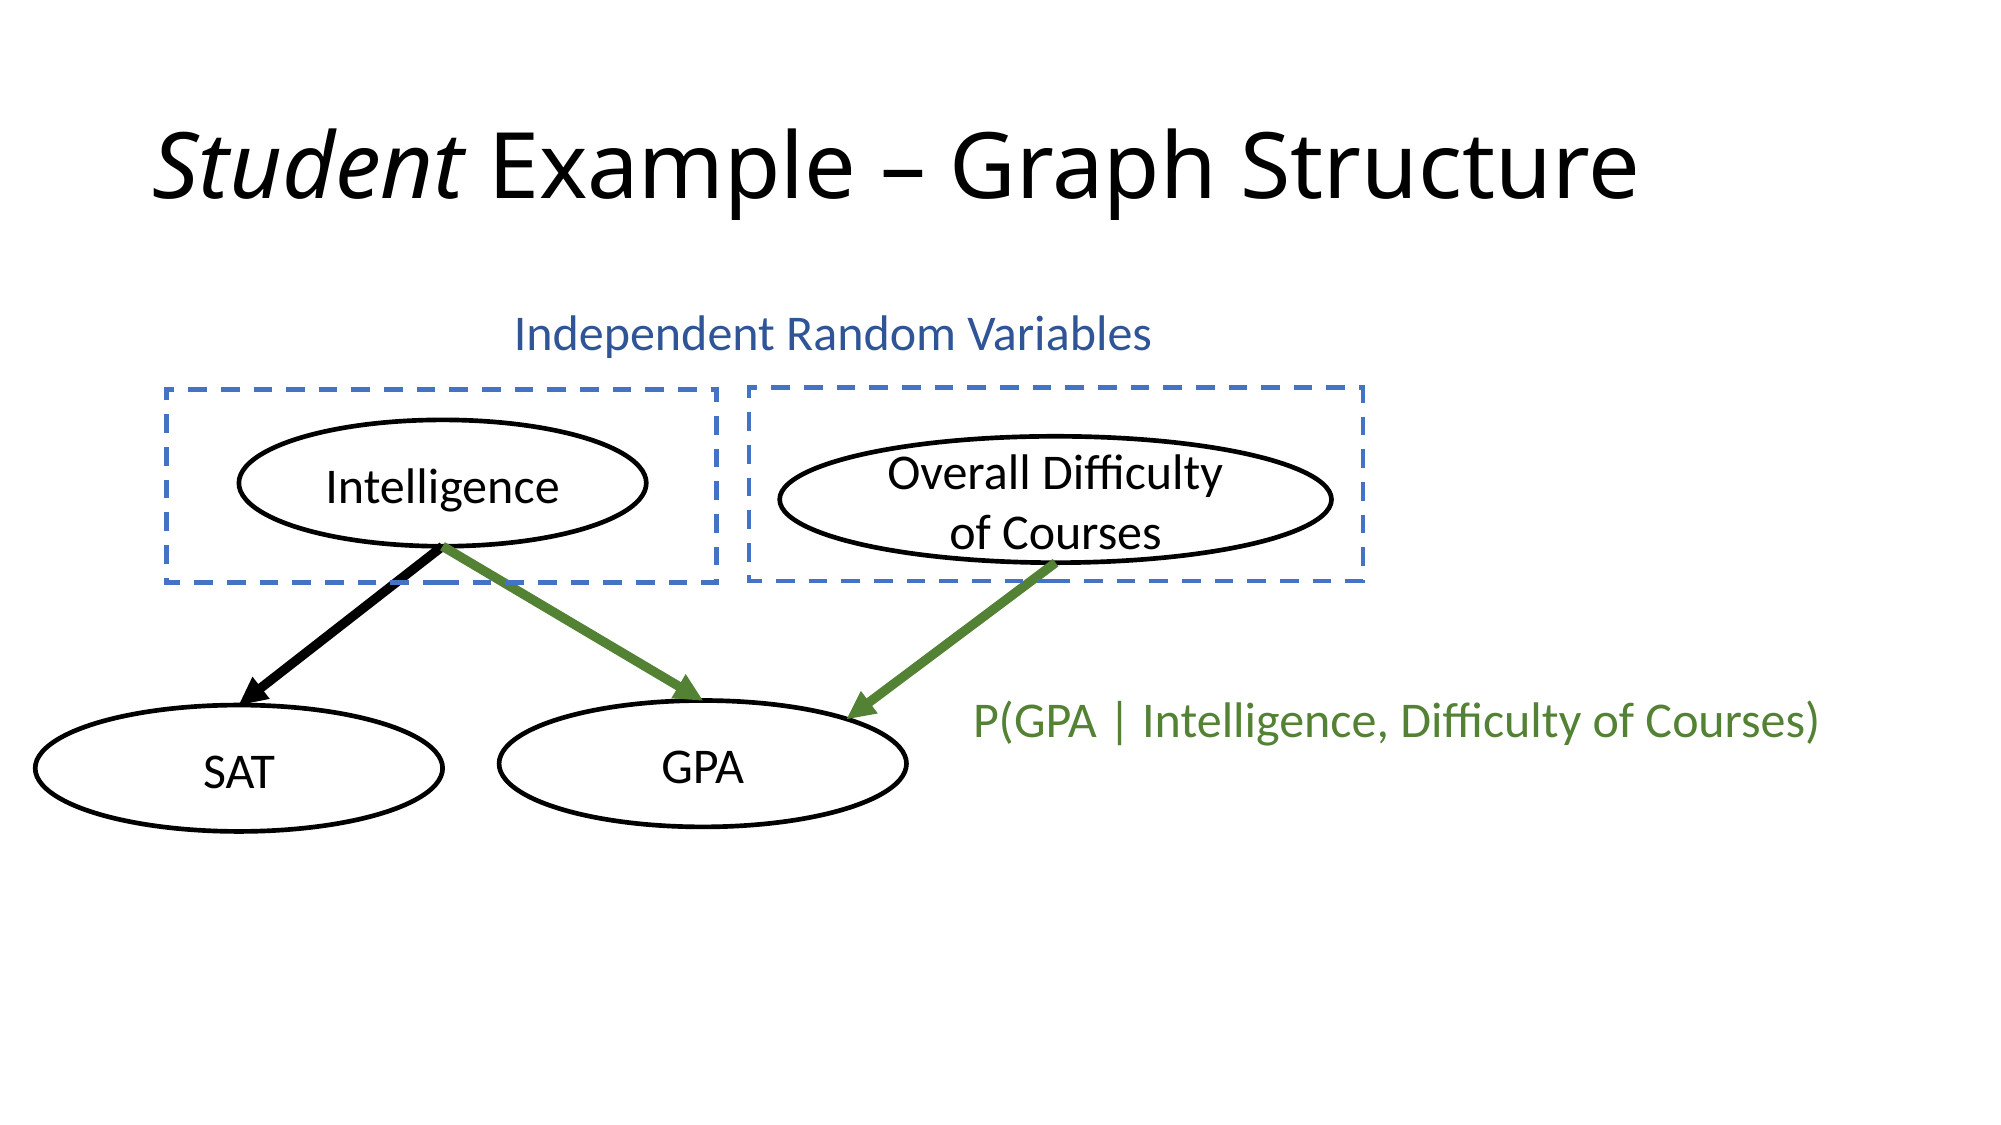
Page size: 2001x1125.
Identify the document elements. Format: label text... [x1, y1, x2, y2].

text_box P(GPA | Intelligence, Difficulty of Courses) [1418, 679, 1892, 755]
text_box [35, 293, 1418, 832]
title Student Example – Graph Structure [137, 59, 1863, 278]
